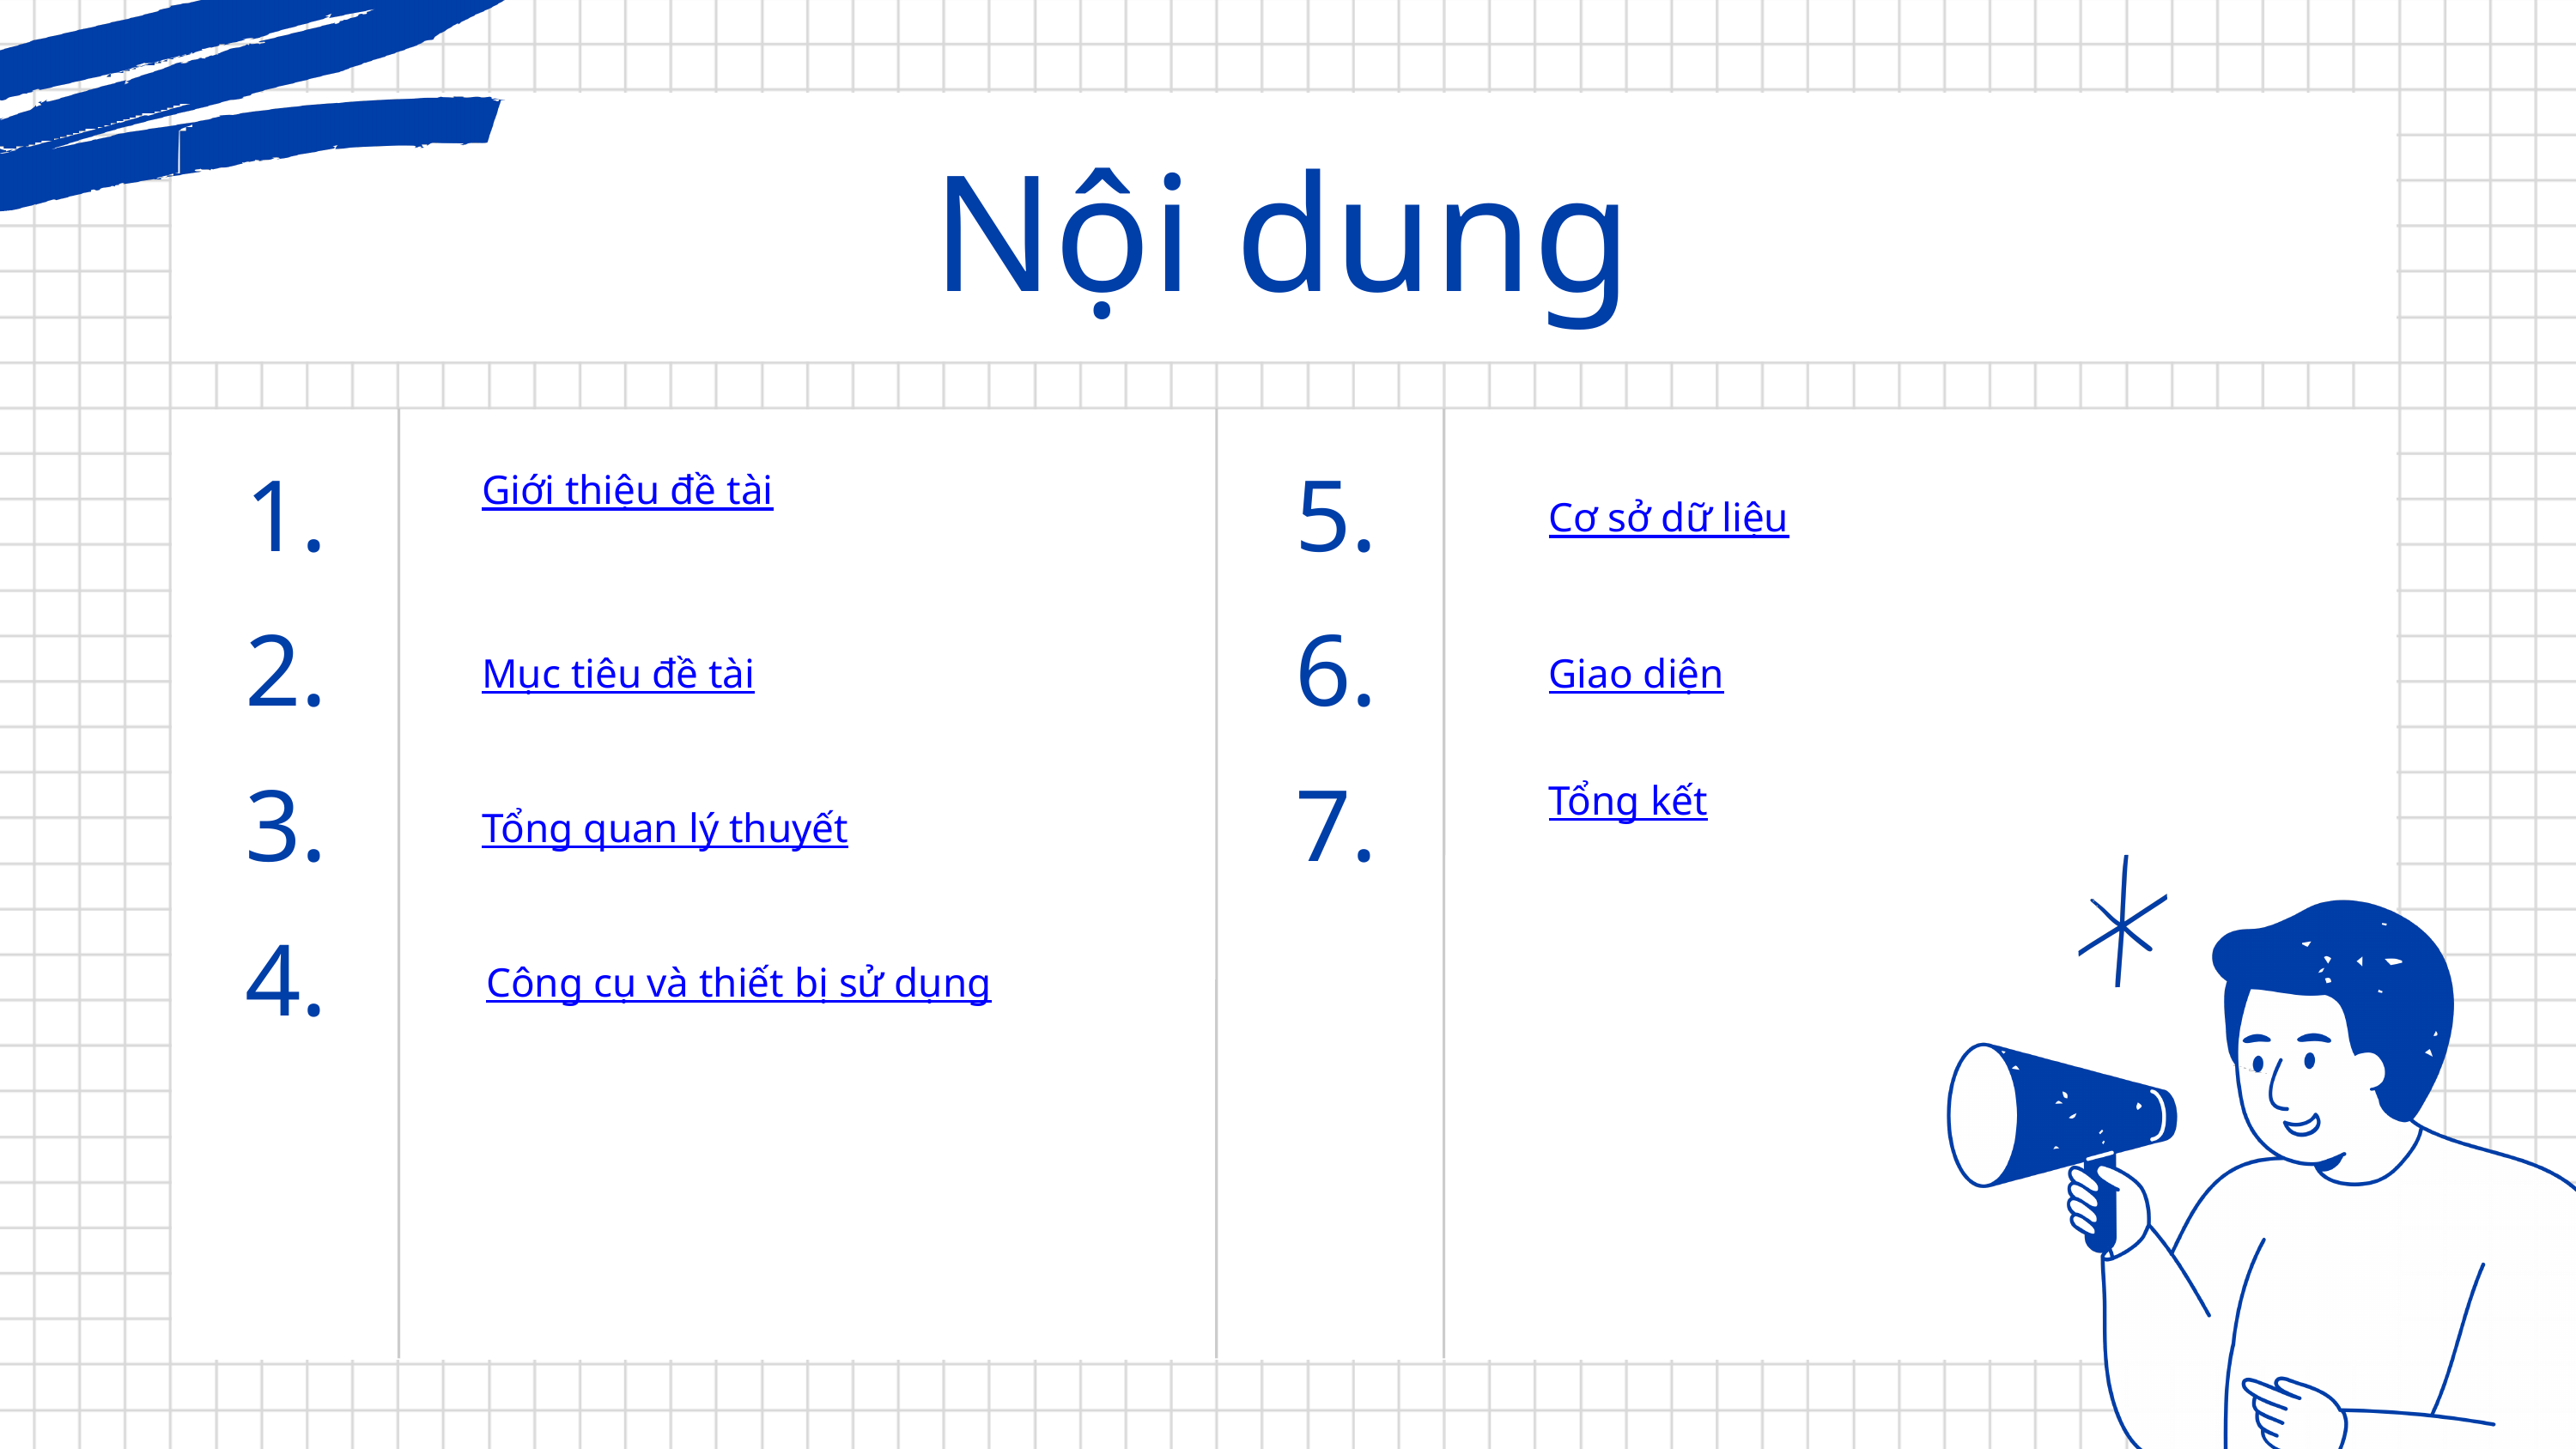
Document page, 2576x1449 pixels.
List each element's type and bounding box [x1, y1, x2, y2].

text_box [0, 0, 2576, 1449]
text_box [1947, 852, 2576, 1449]
text_box [1548, 491, 2063, 827]
text_box [171, 92, 2397, 361]
text_box [0, 0, 548, 212]
text_box [171, 409, 2397, 1361]
text_box [482, 464, 1061, 1009]
